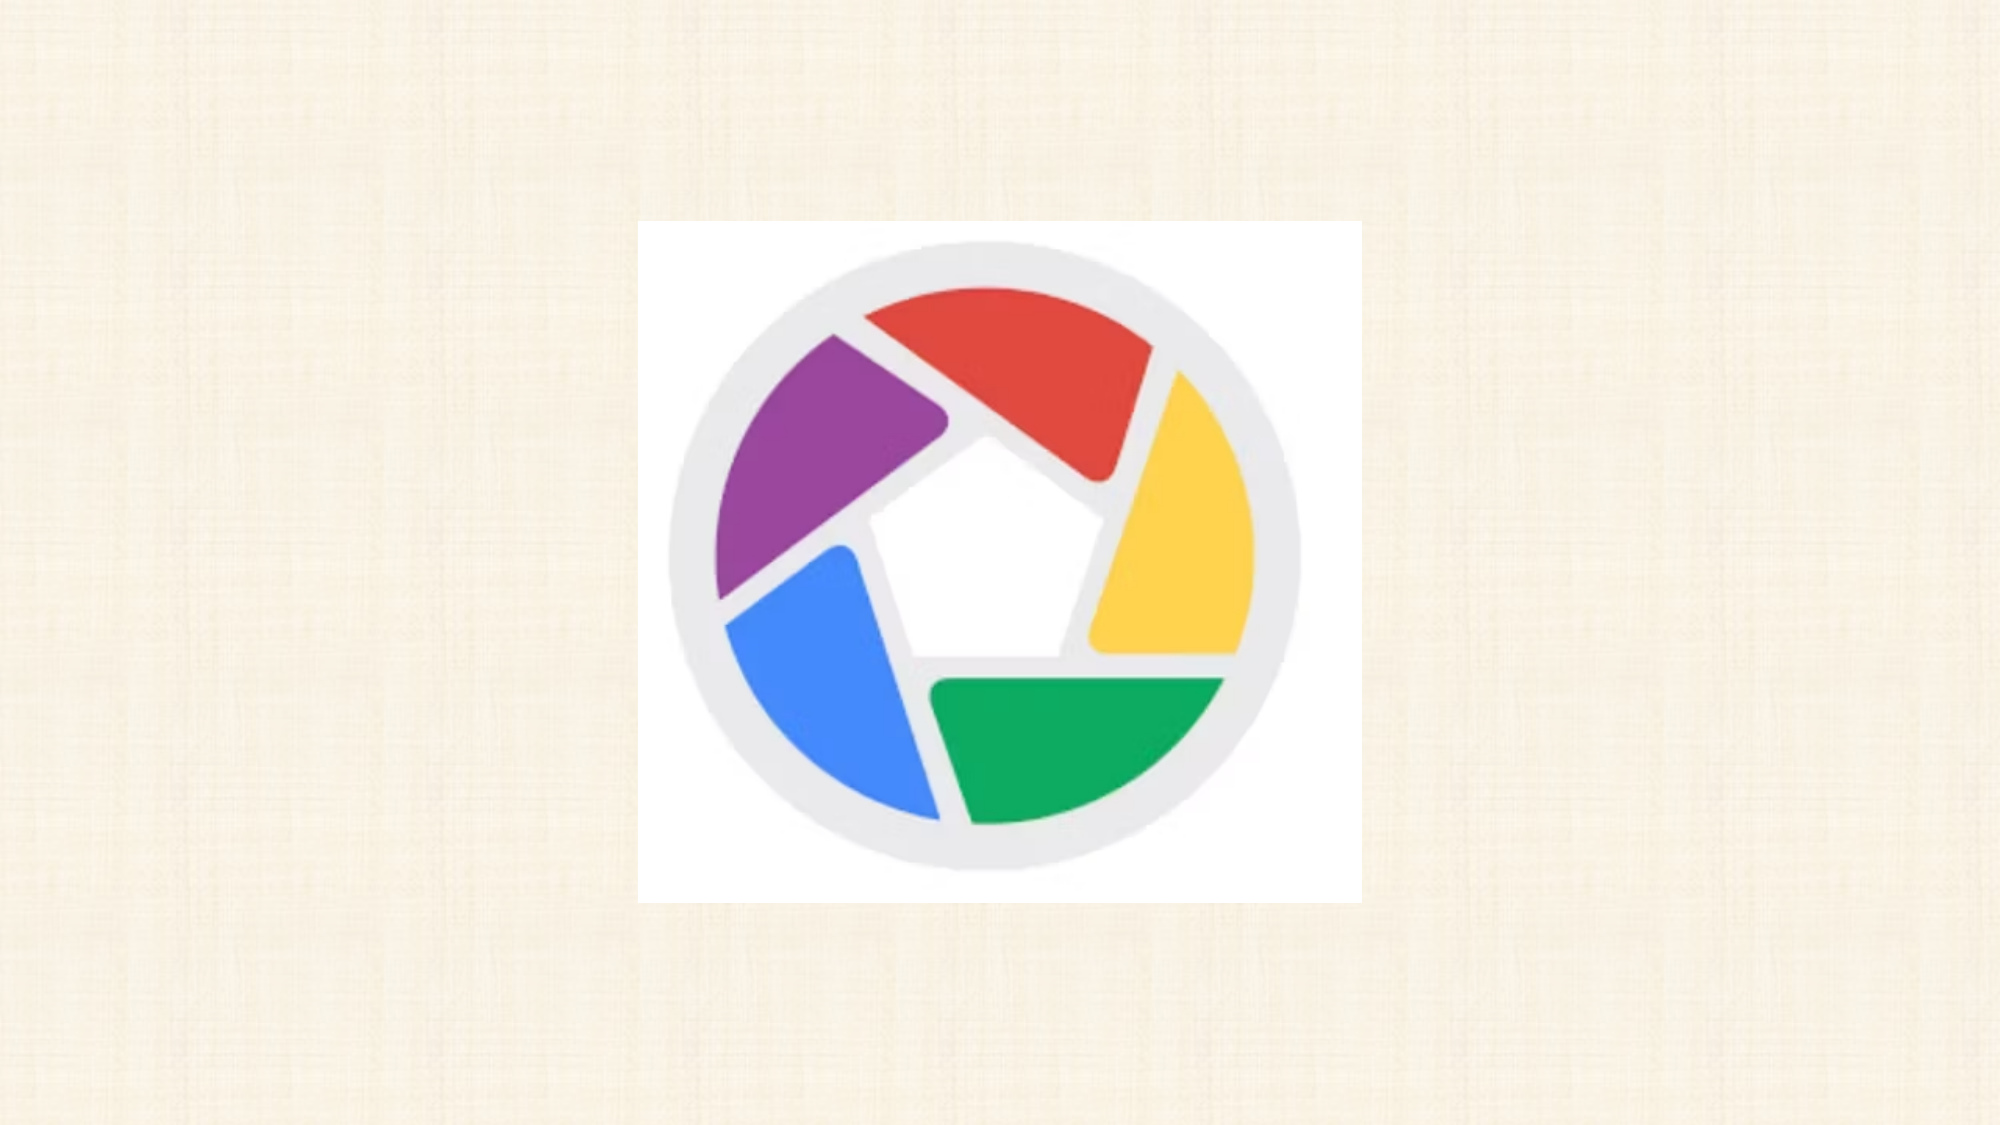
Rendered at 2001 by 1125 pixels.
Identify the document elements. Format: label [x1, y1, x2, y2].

picture [637, 221, 1362, 903]
